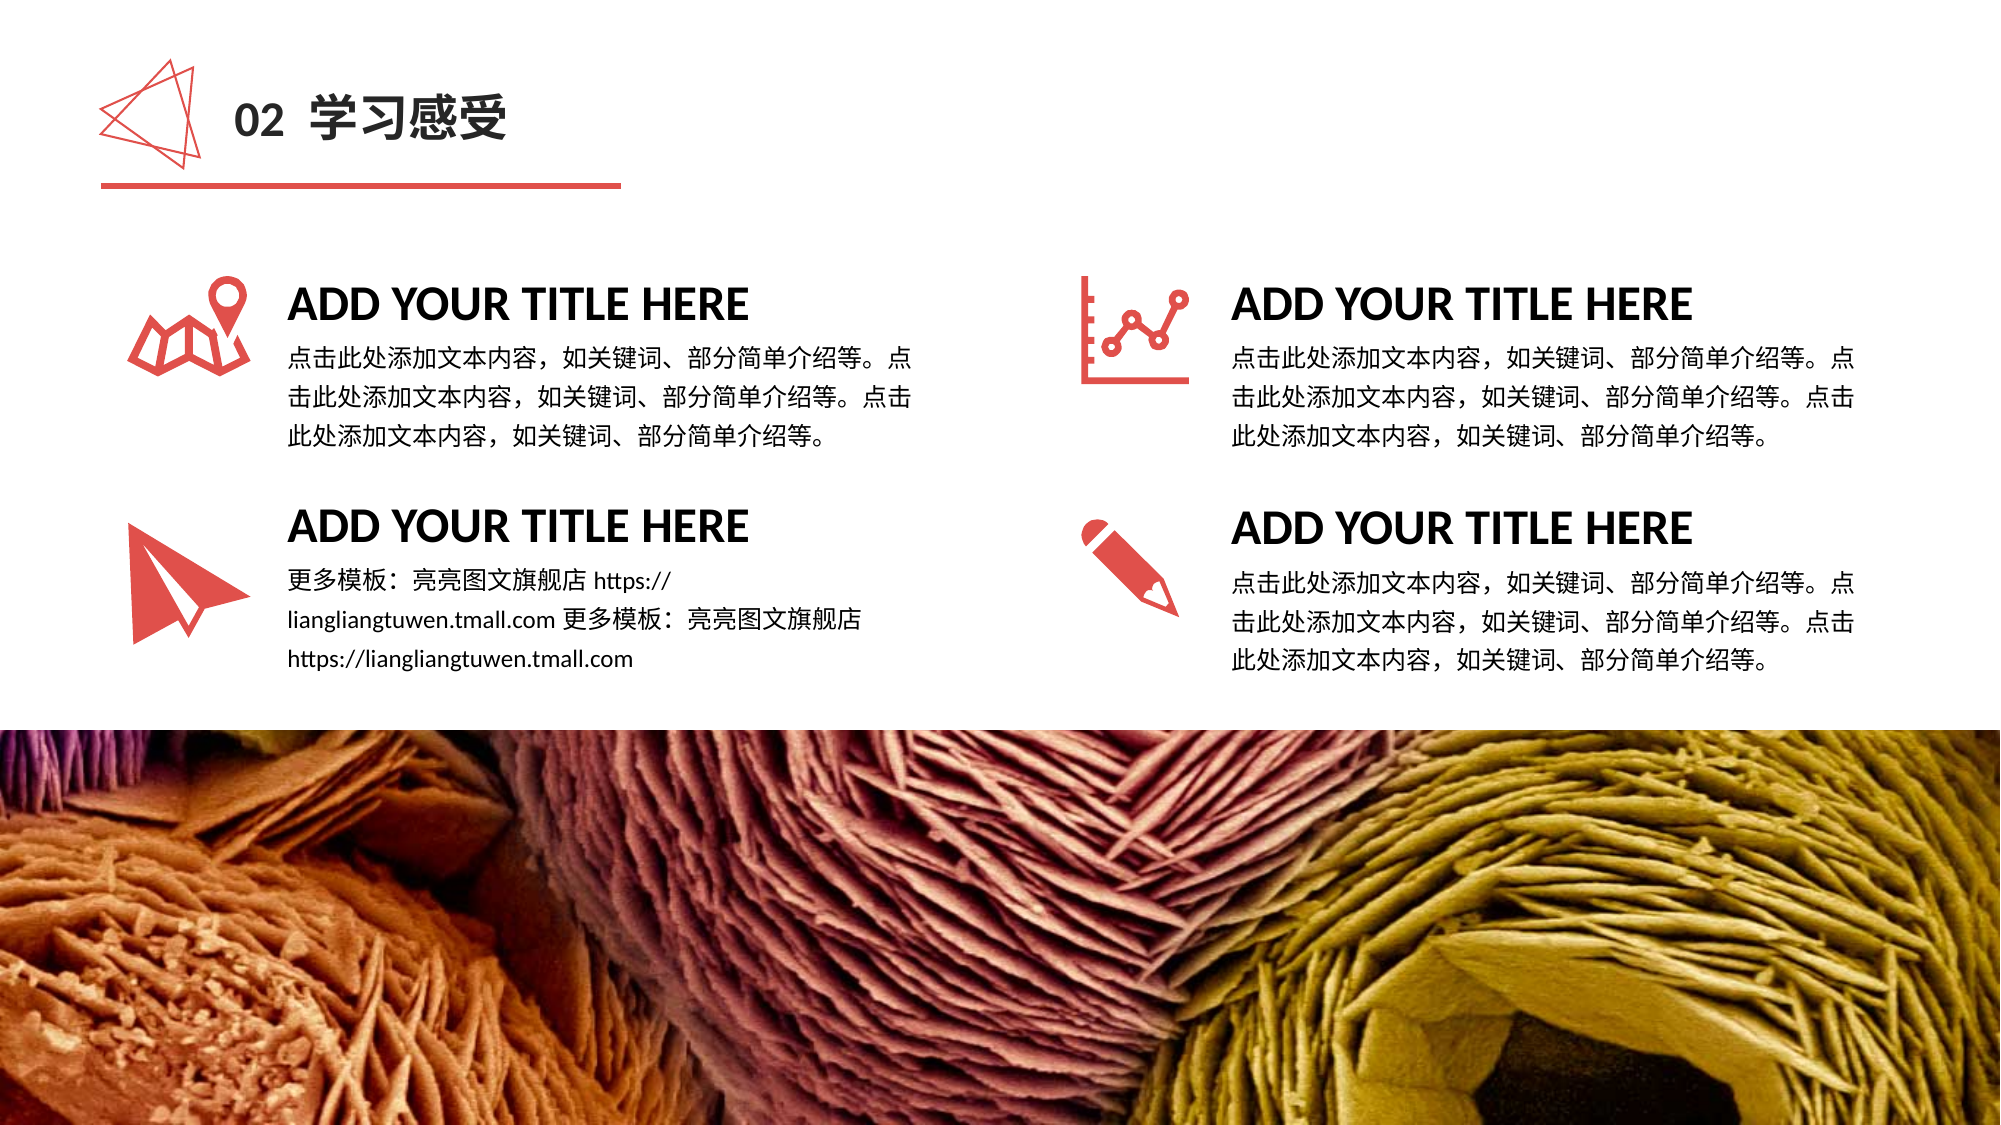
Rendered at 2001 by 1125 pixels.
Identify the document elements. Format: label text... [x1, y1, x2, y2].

text_box [208, 276, 247, 338]
text_box 更多模板：亮亮图文旗舰店https://liangliangtuwen.tmall.com更多模板：亮亮图文旗舰店https://liangliangtuwen.tmall.com [272, 560, 936, 680]
picture [0, 730, 2000, 1125]
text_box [1081, 519, 1180, 618]
text_box ADD YOUR TITLE HERE [272, 263, 936, 338]
text_box ADD YOUR TITLE HERE [272, 484, 936, 560]
text_box [128, 522, 251, 645]
text_box ADD YOUR TITLE HERE [1216, 263, 1880, 338]
list 02 学习感受 [219, 85, 720, 151]
text_box 点击此处添加文本内容，如关键词、部分简单介绍等。点击此处添加文本内容，如关键词、部分简单介绍等。点击此处添加文本内容，如关键词、部分简单介绍等。 [272, 338, 936, 459]
text_box [127, 314, 251, 377]
text_box ADD YOUR TITLE HERE [1216, 487, 1880, 563]
text_box 点击此处添加文本内容，如关键词、部分简单介绍等。点击此处添加文本内容，如关键词、部分简单介绍等。点击此处添加文本内容，如关键词、部分简单介绍等。 [1216, 563, 1880, 683]
text_box 点击此处添加文本内容，如关键词、部分简单介绍等。点击此处添加文本内容，如关键词、部分简单介绍等。点击此处添加文本内容，如关键词、部分简单介绍等。 [1216, 338, 1880, 459]
text_box [1081, 276, 1189, 385]
